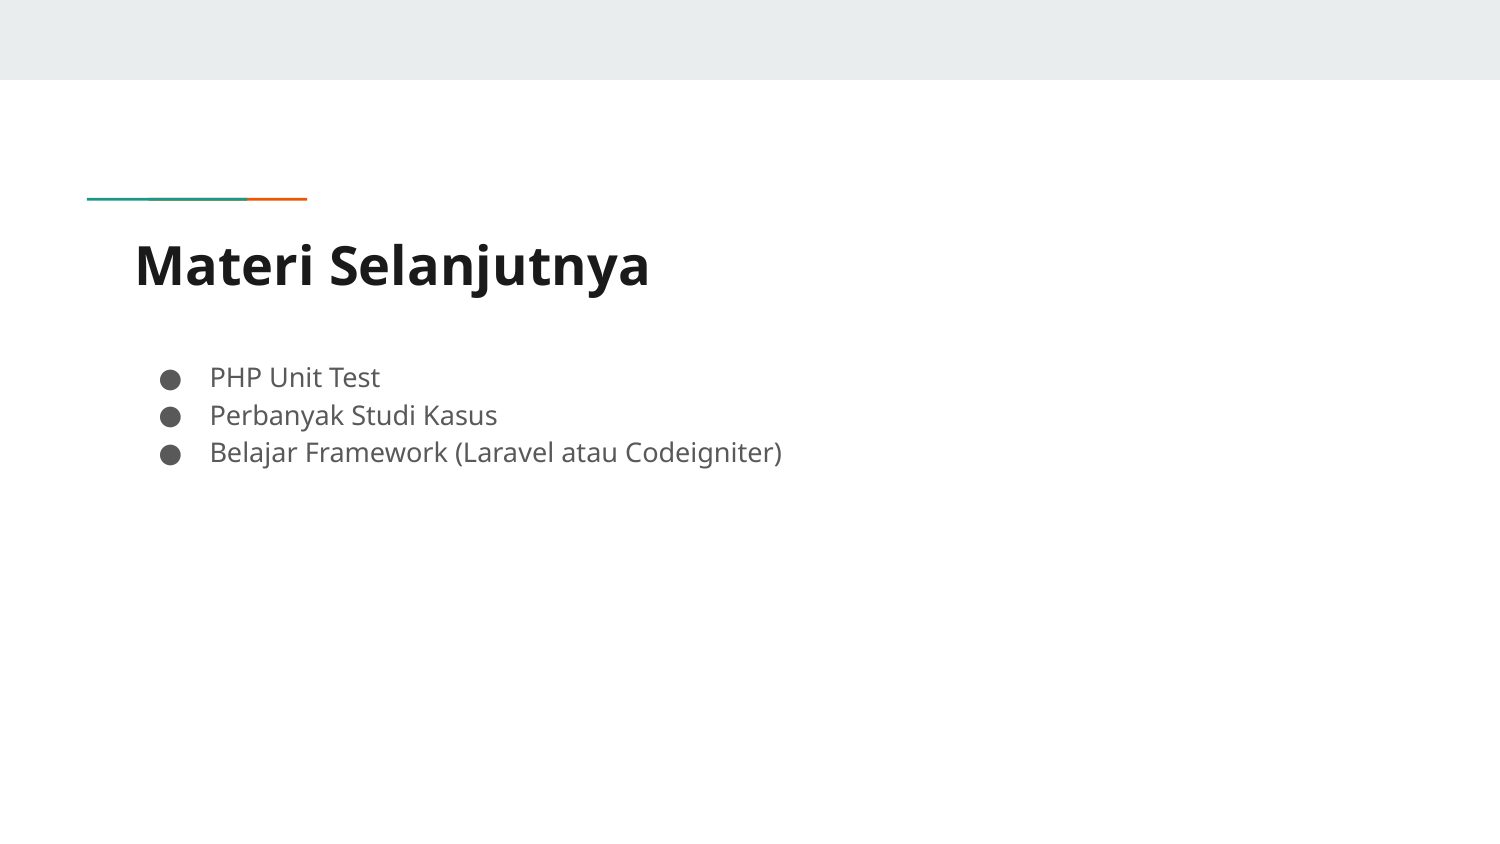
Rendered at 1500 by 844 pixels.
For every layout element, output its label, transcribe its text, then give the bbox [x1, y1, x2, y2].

list PHP Unit Test Perbanyak Studi Kasus Belajar Framework (Laravel atau Codeigniter) [119, 341, 1381, 712]
title Materi Selanjutnya [119, 216, 1381, 305]
